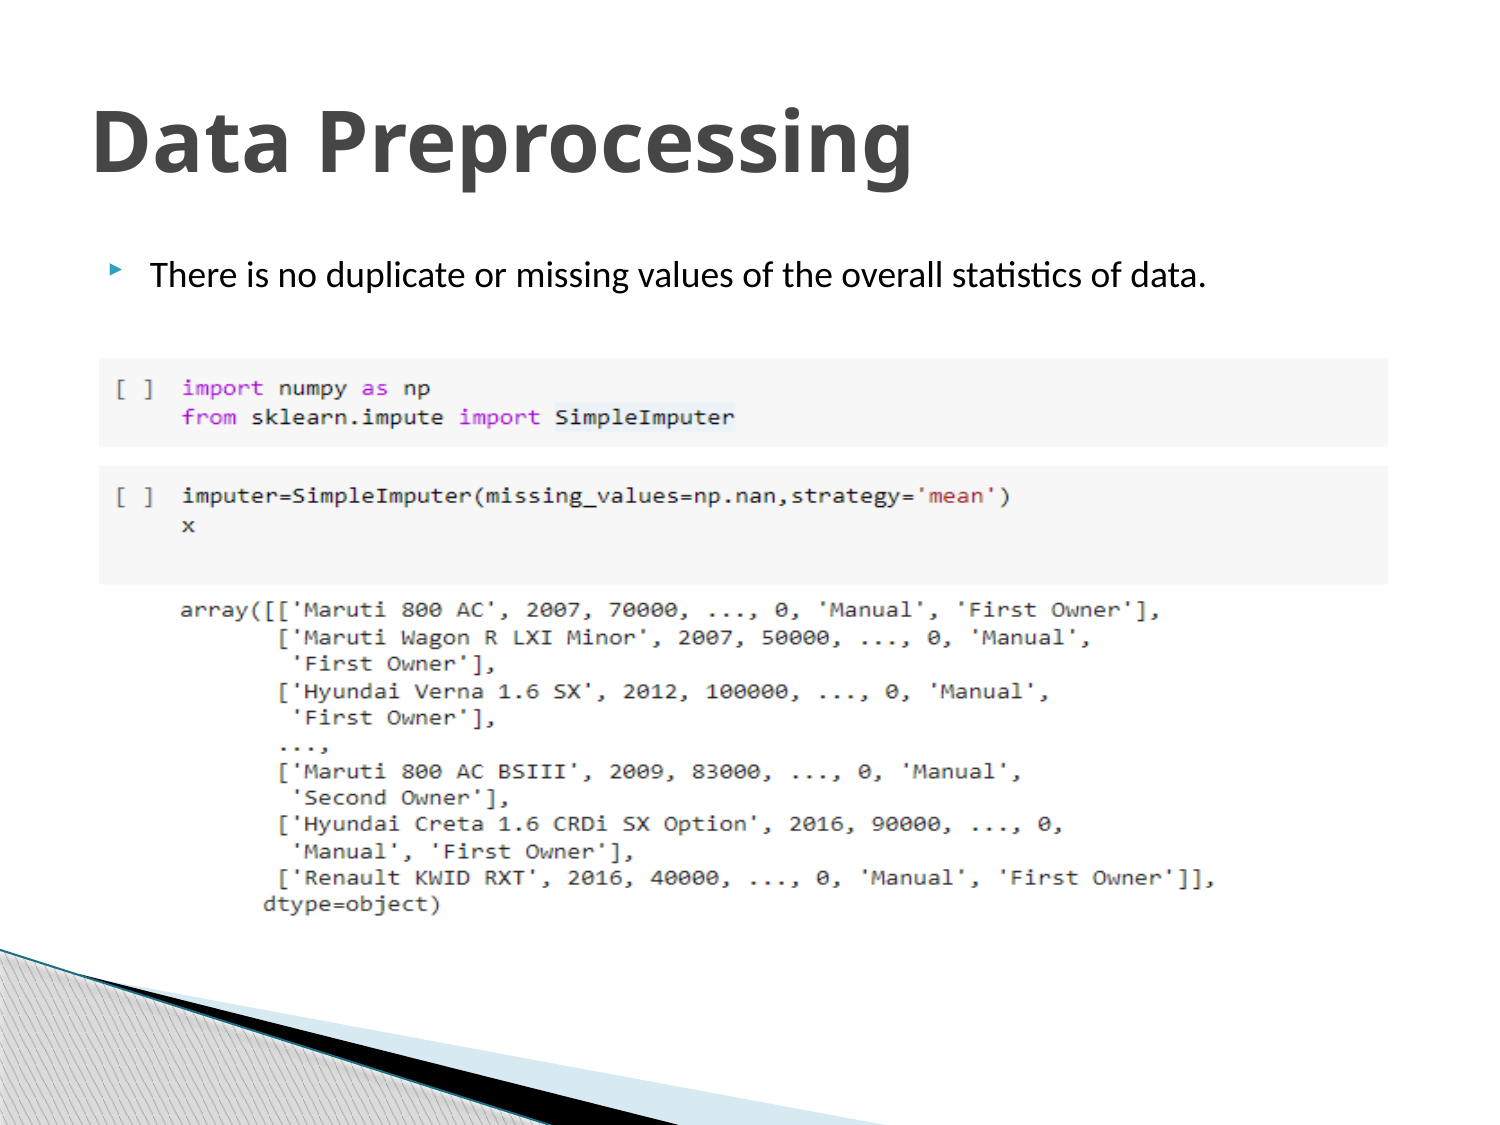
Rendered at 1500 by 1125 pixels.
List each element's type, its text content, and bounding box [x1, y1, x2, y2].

list There is no duplicate or missing values of the overall statistics of data. [75, 243, 1425, 986]
title Data Preprocessing [75, 45, 1425, 233]
picture [99, 349, 1388, 926]
